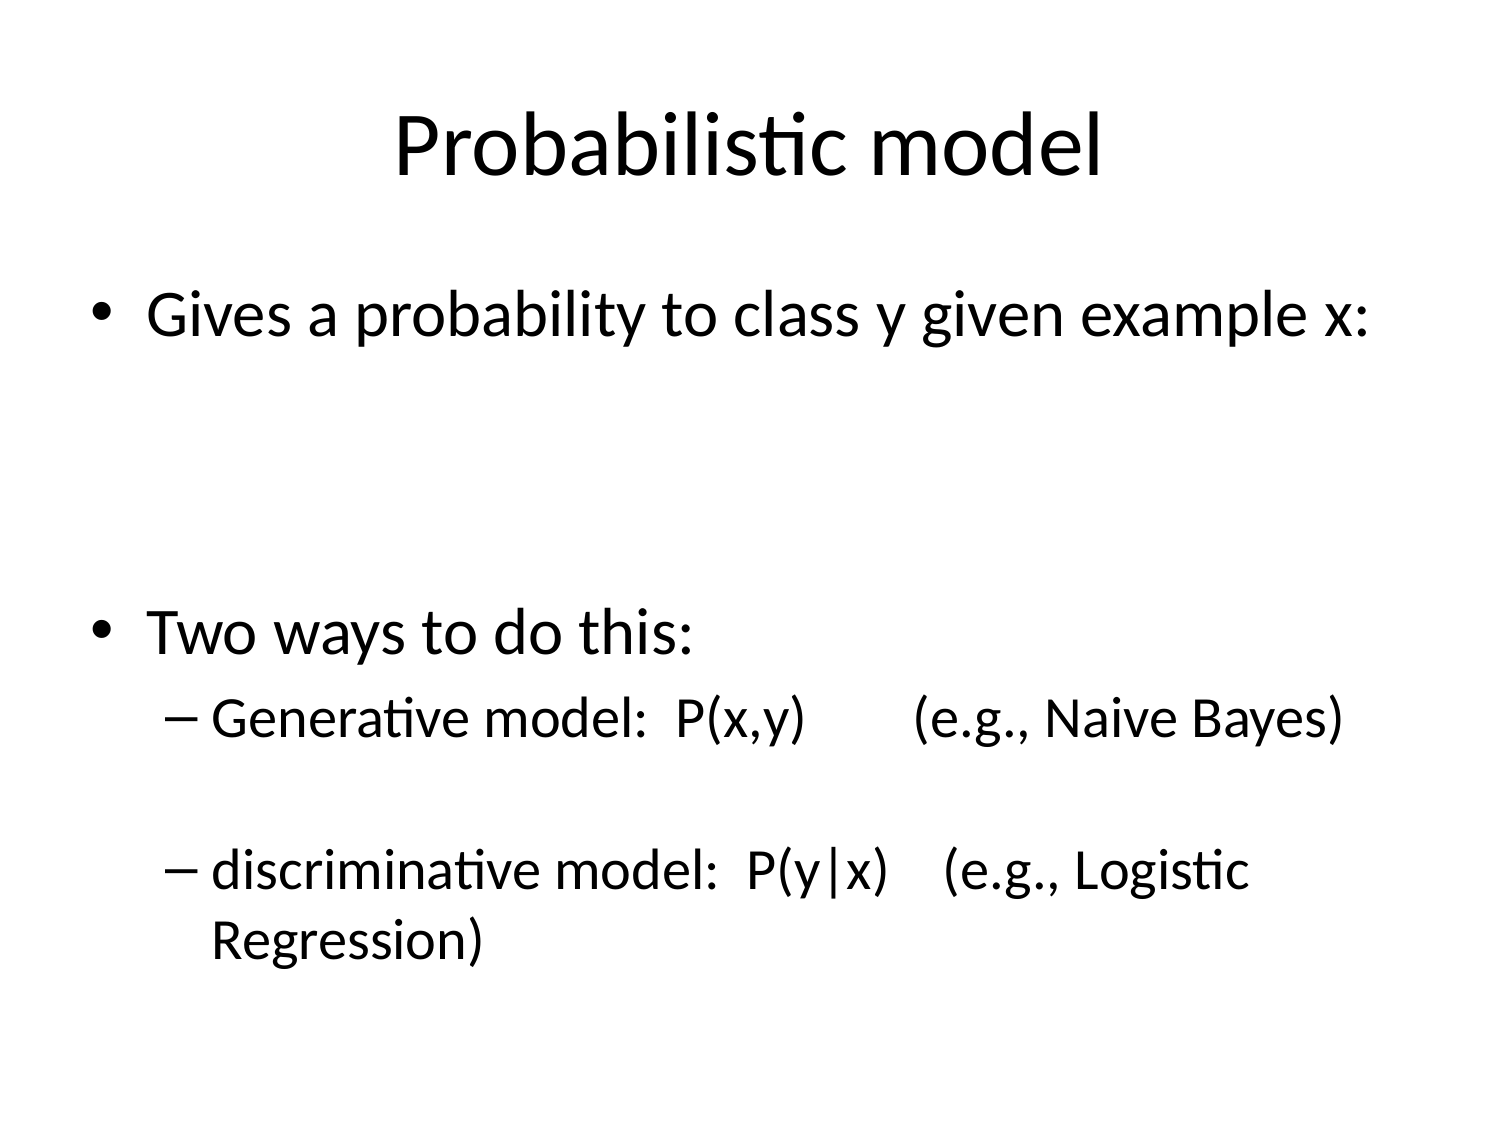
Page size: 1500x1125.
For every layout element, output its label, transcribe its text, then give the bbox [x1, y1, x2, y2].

title Probabilistic model [75, 45, 1425, 233]
